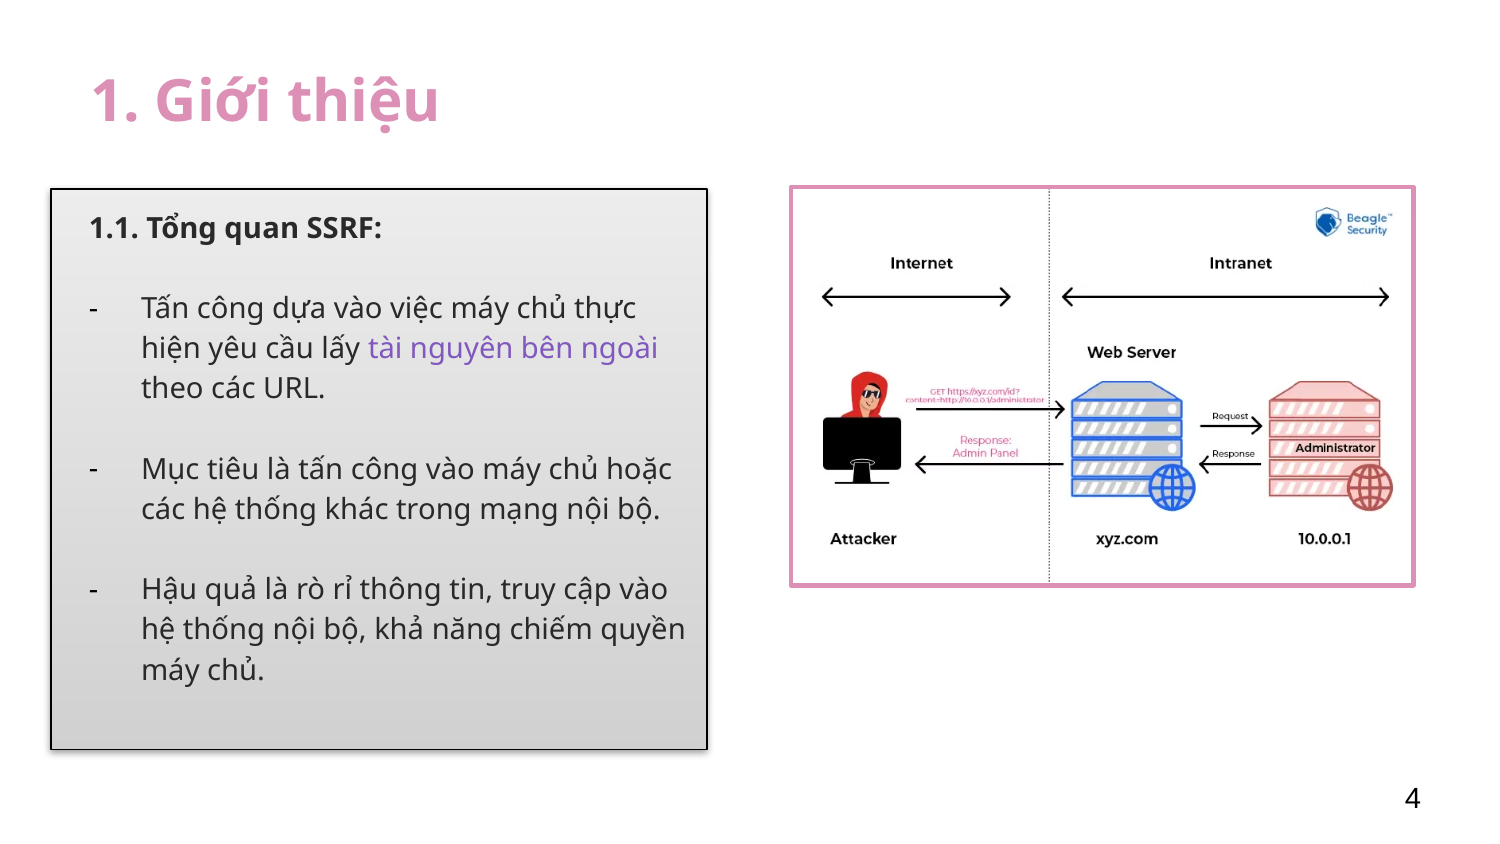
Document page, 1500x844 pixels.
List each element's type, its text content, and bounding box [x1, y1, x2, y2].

picture [792, 188, 1412, 584]
list 1.1. Tổng quan SSRF: Tấn công dựa vào việc máy chủ thực hiện yêu cầu lấy tài nguyên bên ngoài theo các URL. Mục tiêu là tấn công vào máy chủ hoặc các hệ thống khác trong mạng nội bộ. Hậu quả là rò rỉ thông tin, truy cập vào hệ thống nội bộ, khả năng chiếm quyền máy chủ. [50, 188, 708, 750]
slide_number 4 [1389, 764, 1480, 830]
title 1. Giới thiệu [75, 48, 1425, 142]
